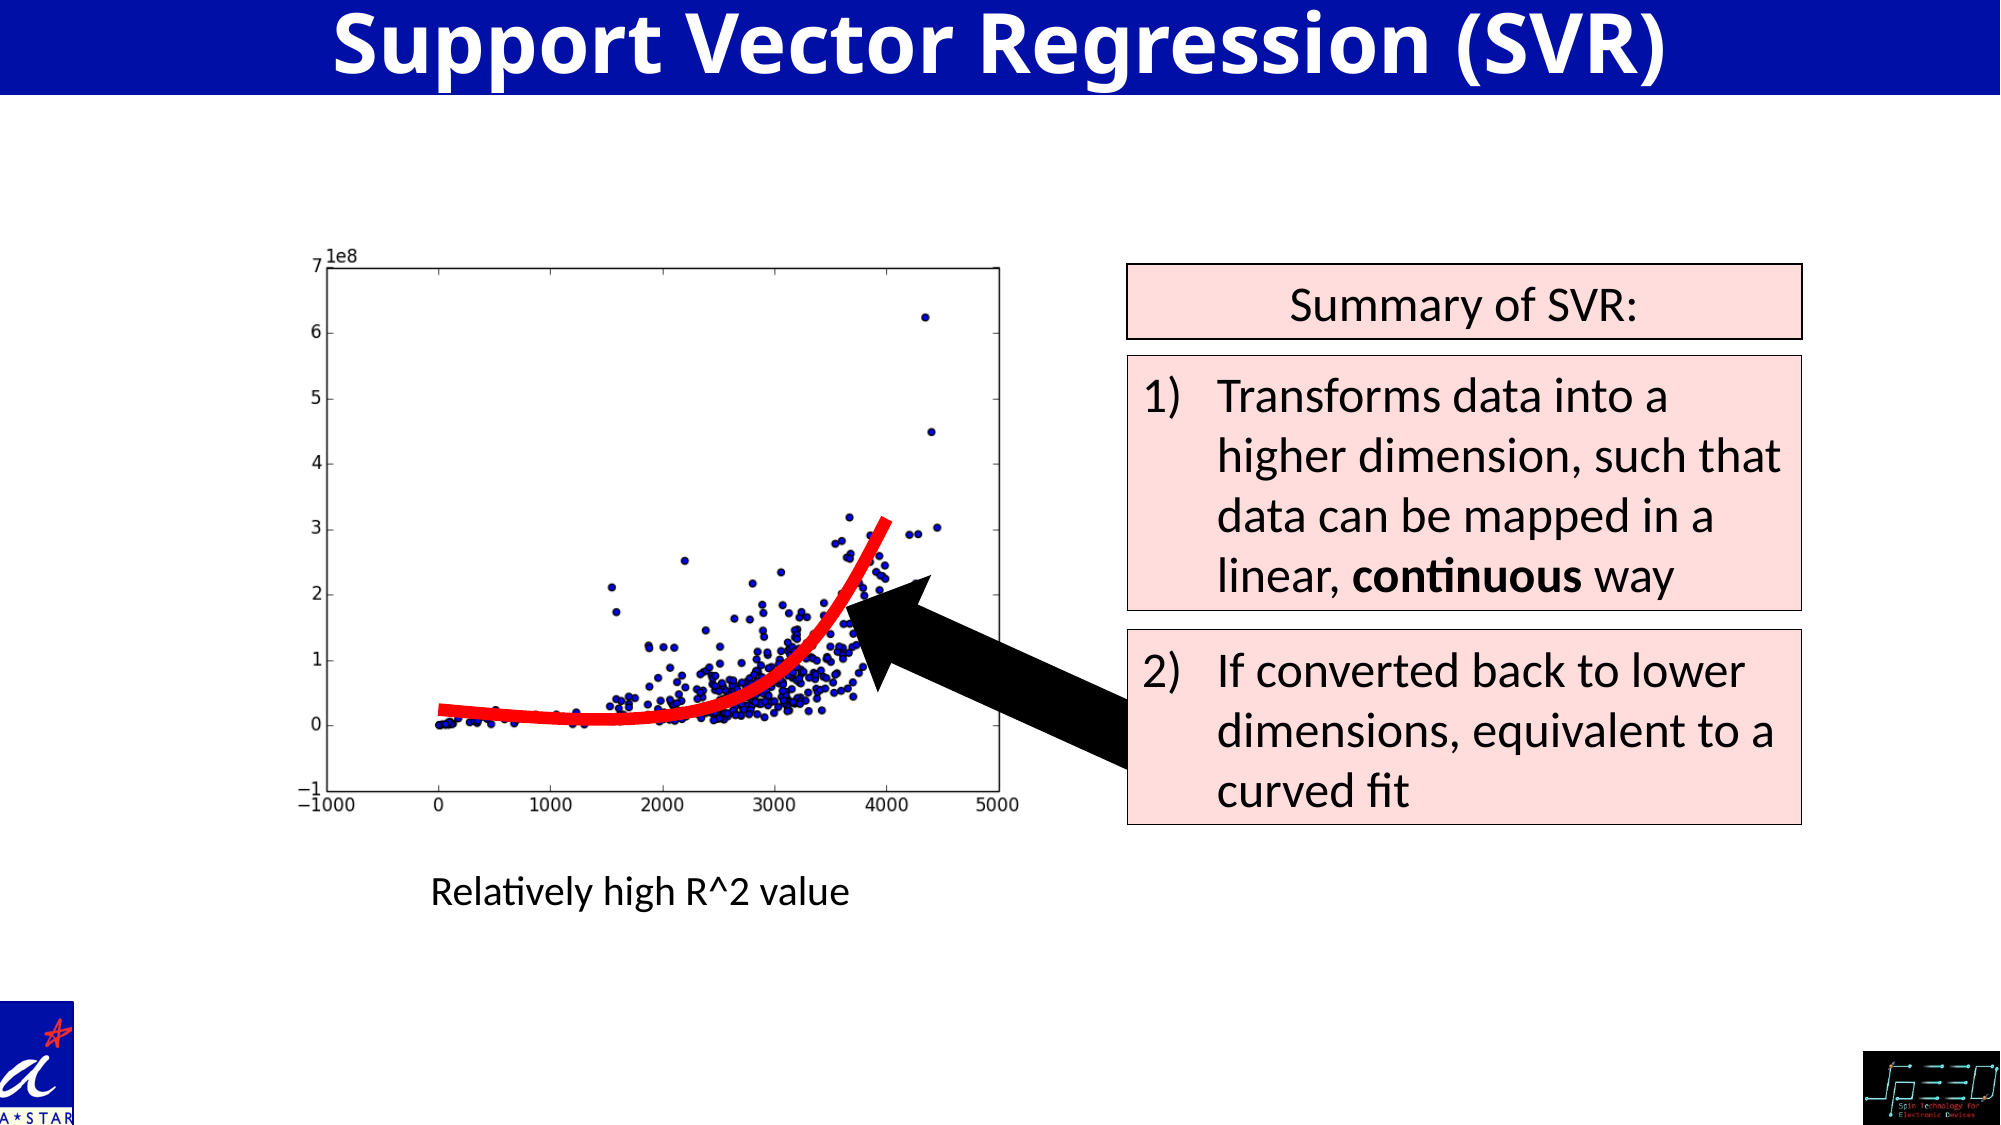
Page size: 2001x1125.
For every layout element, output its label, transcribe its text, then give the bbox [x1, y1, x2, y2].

picture [1863, 1051, 2000, 1125]
text_box [1085, 680, 1127, 770]
text_box Relatively high R^2 value [351, 856, 930, 921]
picture [0, 1003, 73, 1125]
text_box Support Vector Regression (SVR) [0, 0, 2000, 95]
text_box Transforms data into a higher dimension, such that data can be mapped in a linear, continuous way [1127, 355, 1802, 611]
text_box Summary of SVR: [1126, 263, 1803, 340]
text_box If converted back to lower dimensions, equivalent to a curved fit [1127, 629, 1802, 825]
picture [218, 202, 1085, 856]
